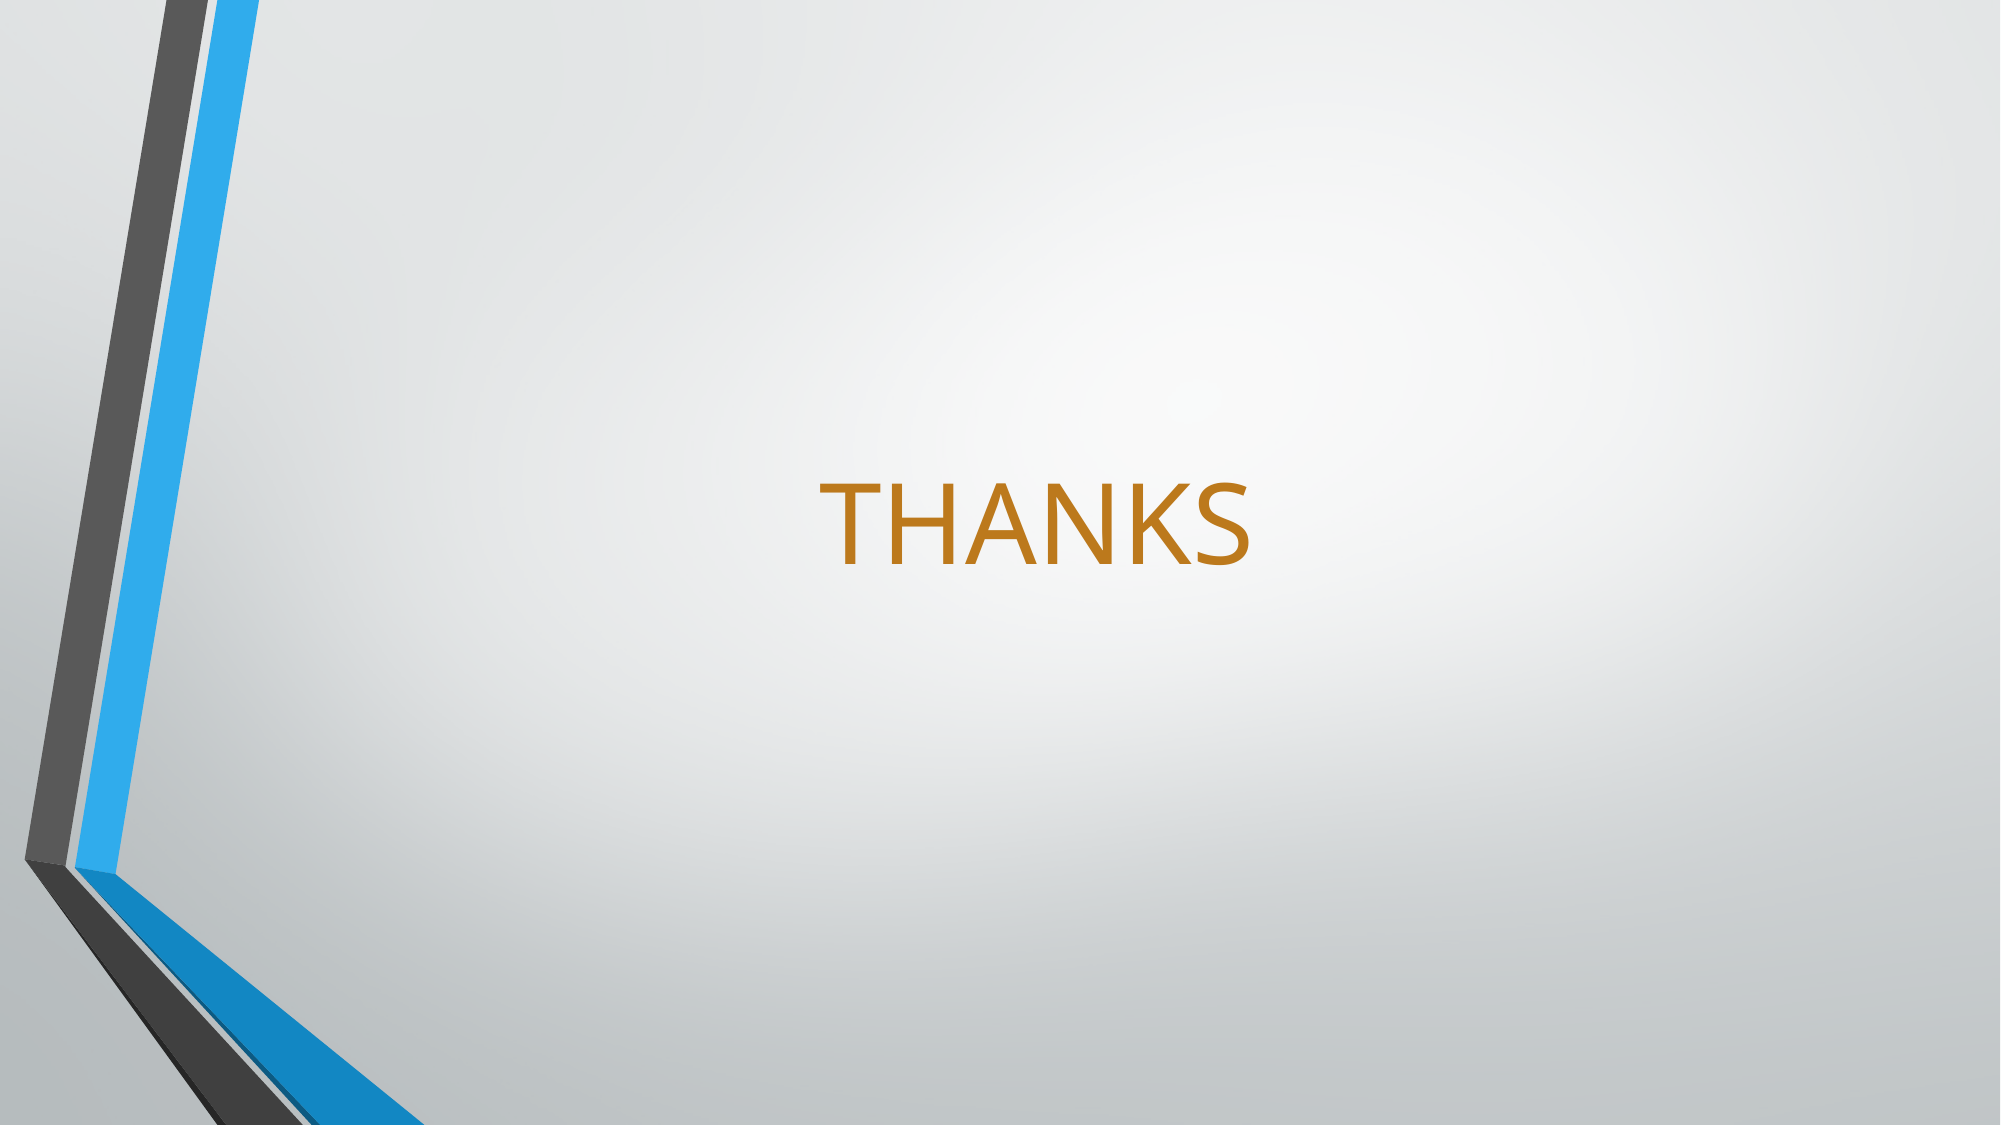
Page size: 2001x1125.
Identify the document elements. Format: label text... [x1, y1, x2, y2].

title THANKS [215, 376, 1859, 664]
